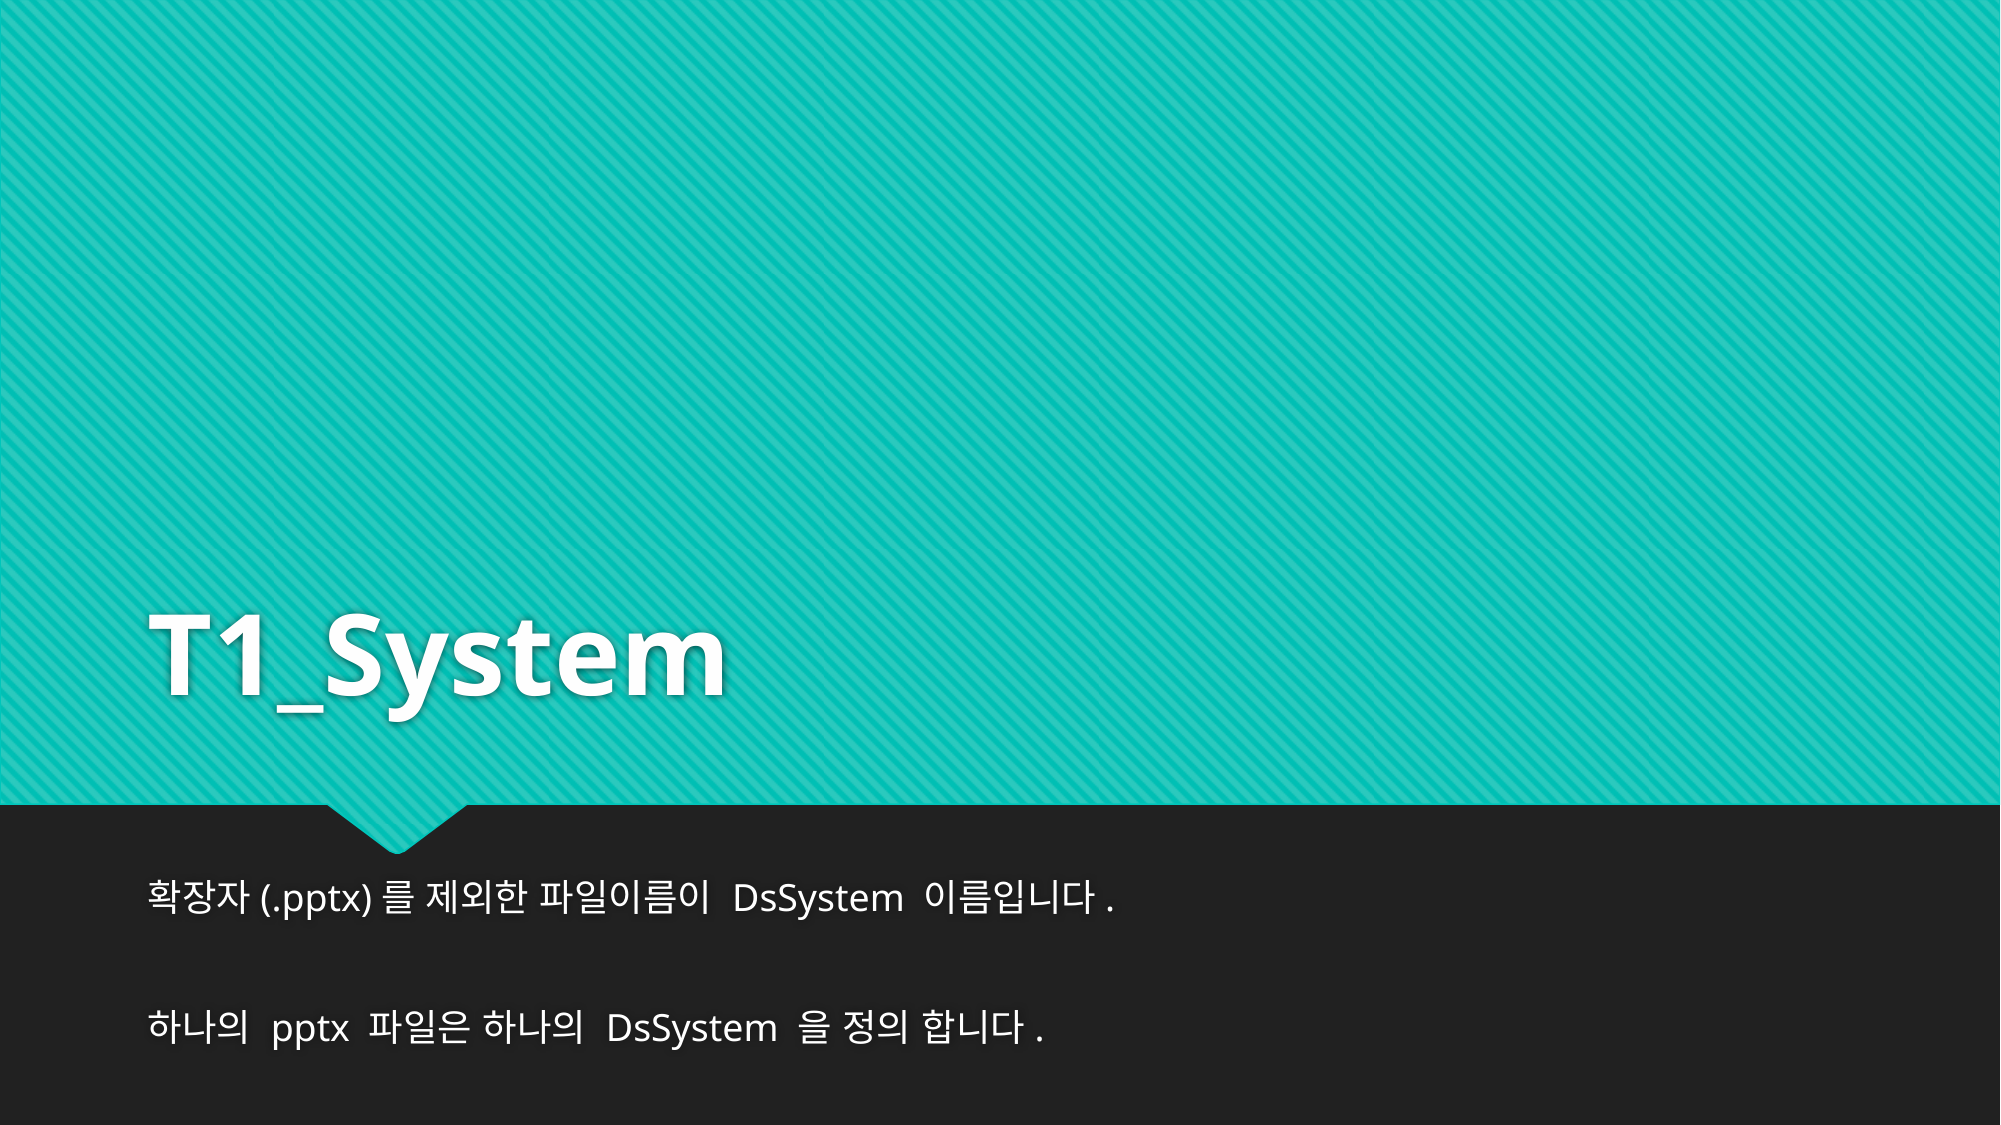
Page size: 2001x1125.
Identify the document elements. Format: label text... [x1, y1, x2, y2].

title T1_System [132, 237, 1868, 726]
subtitle 확장자(.pptx)를 제외한 파일이름이 DsSystem 이름입니다. 하나의 pptx 파일은 하나의 DsSystem 을 정의 합니다. [132, 866, 1868, 1062]
